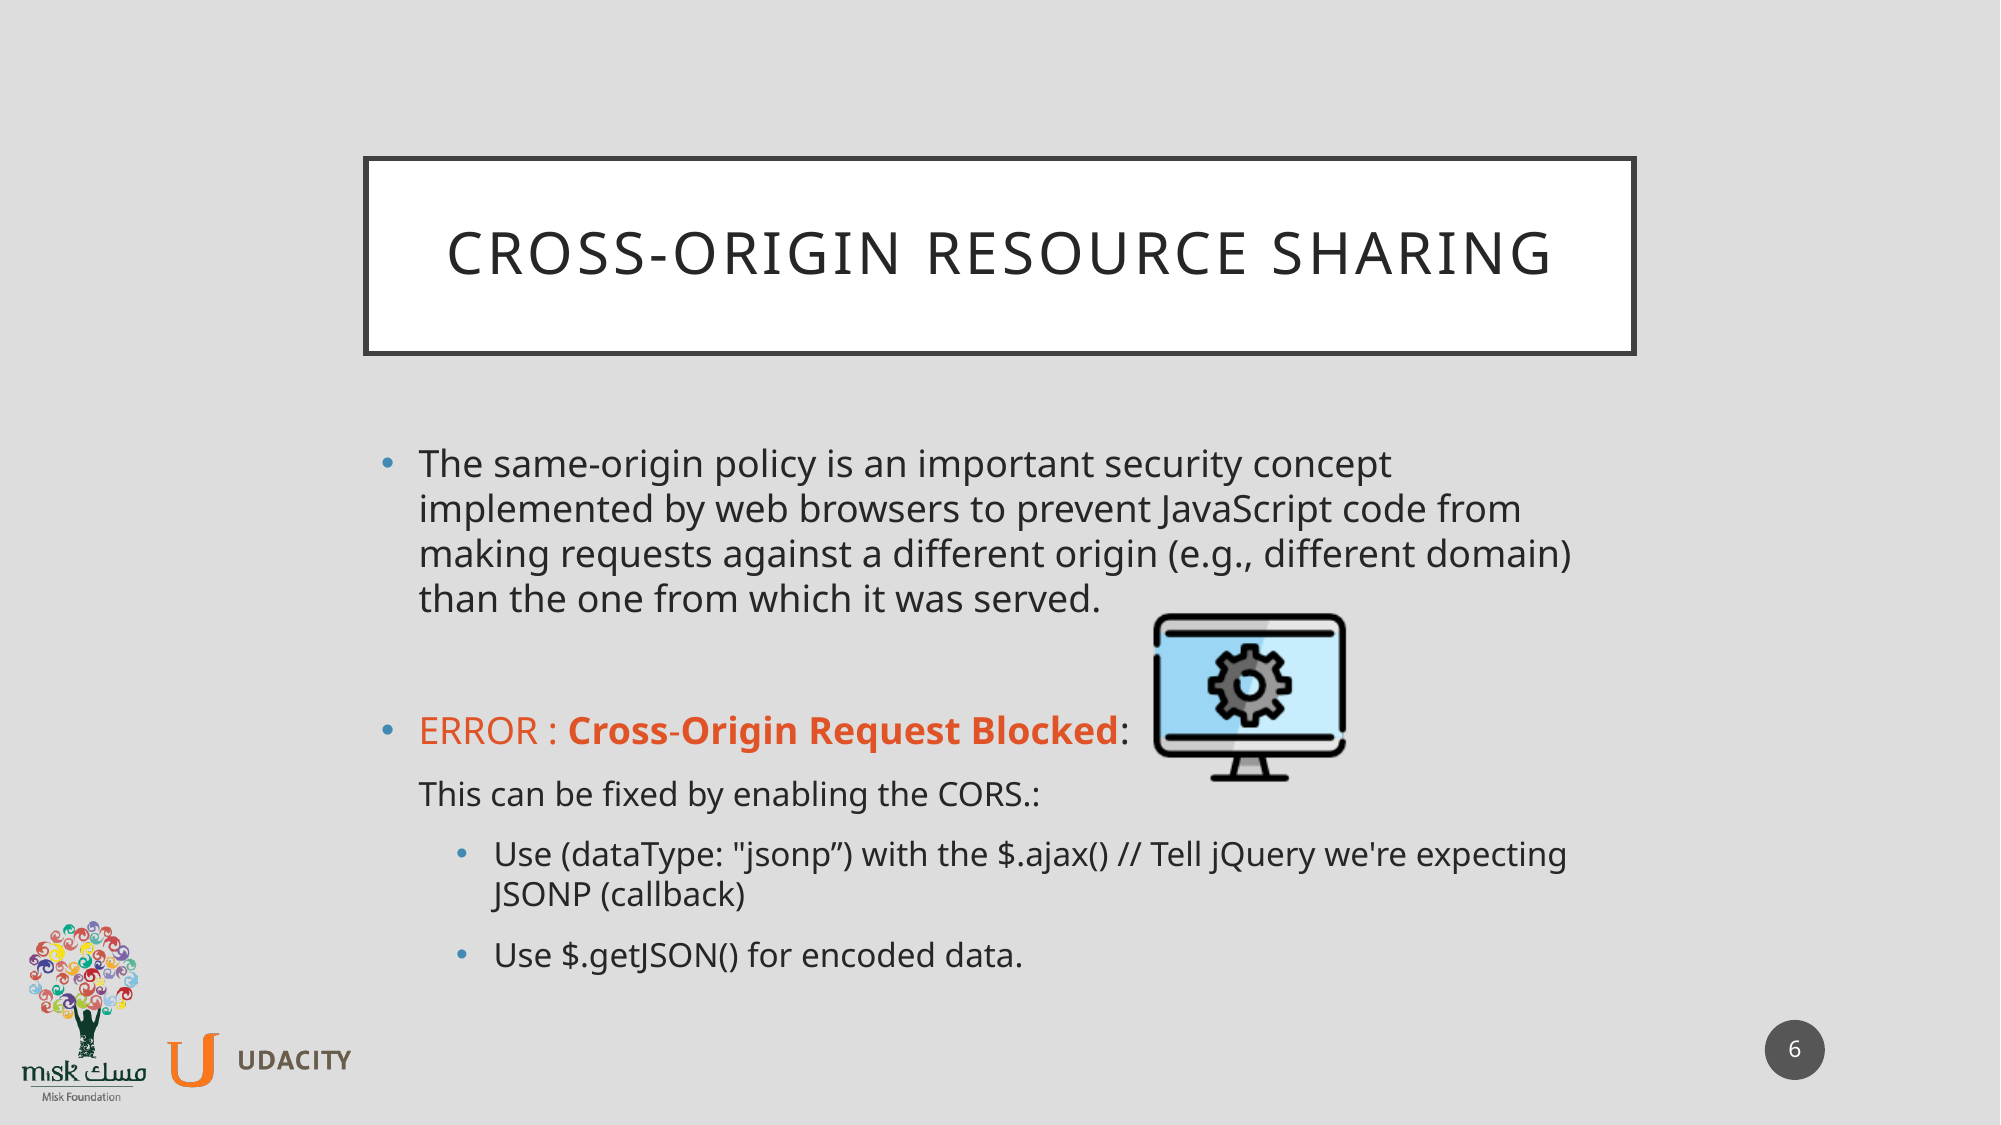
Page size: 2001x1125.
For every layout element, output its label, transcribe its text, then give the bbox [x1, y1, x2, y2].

picture [21, 921, 369, 1106]
title Cross-Origin Resource Sharing [363, 156, 1637, 356]
slide_number 6 [1764, 1019, 1825, 1080]
picture [1100, 568, 1390, 839]
list The same-origin policy is an important security concept implemented by web browsers to prevent JavaScript code from making requests against a different origin (e.g., different domain) than the one from which it was served. ERROR : Cross-Origin Request Blocked: This can be fixed by enabling the CORS.: Use (dataType: "jsonp”) with the $.ajax() // Tell jQuery we're expecting JSONP (callback) Use $.getJSON() for encoded data. [366, 432, 1634, 942]
